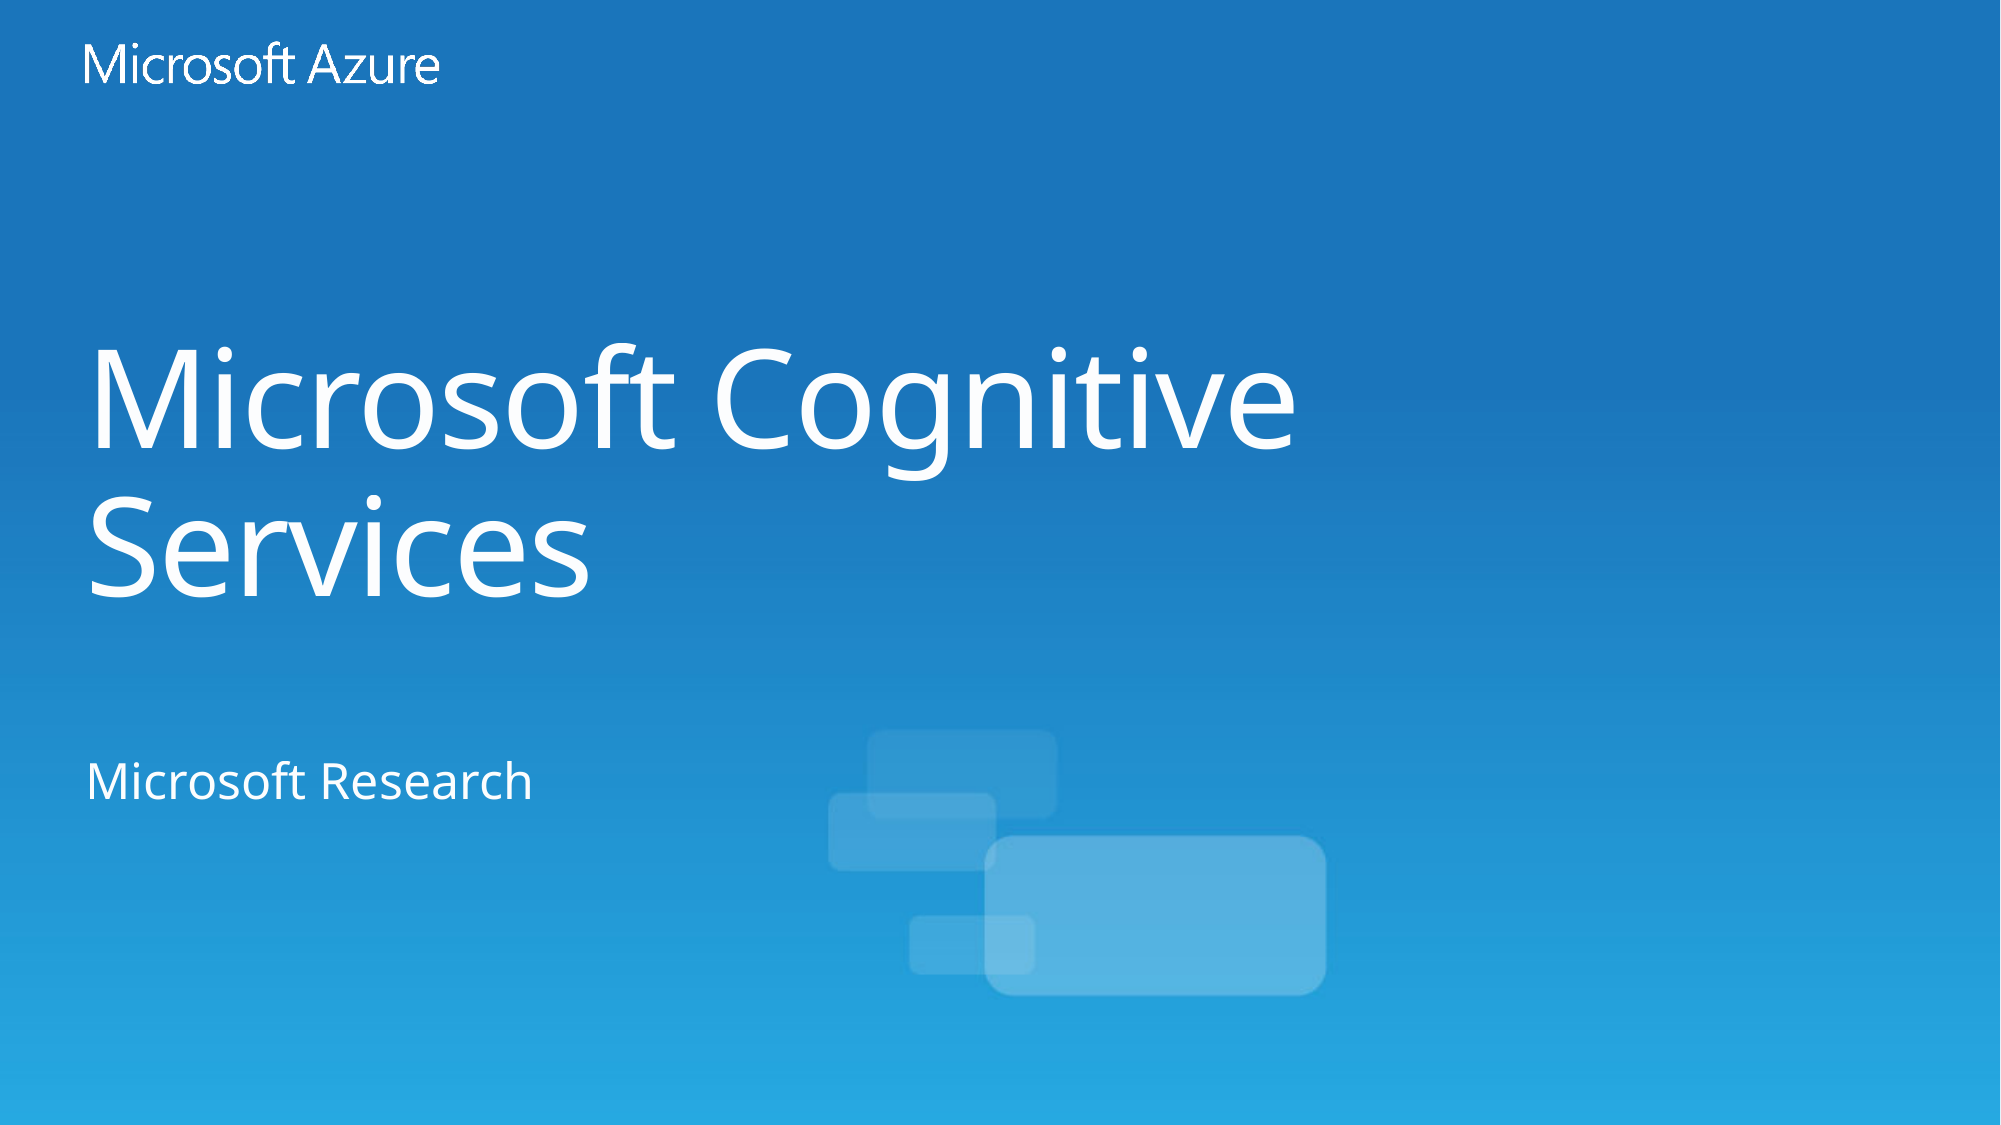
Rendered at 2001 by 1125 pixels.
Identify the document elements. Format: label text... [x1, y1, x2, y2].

list Microsoft Research [85, 756, 981, 812]
title Microsoft Cognitive Services [85, 366, 1817, 590]
picture [0, 0, 2001, 1125]
